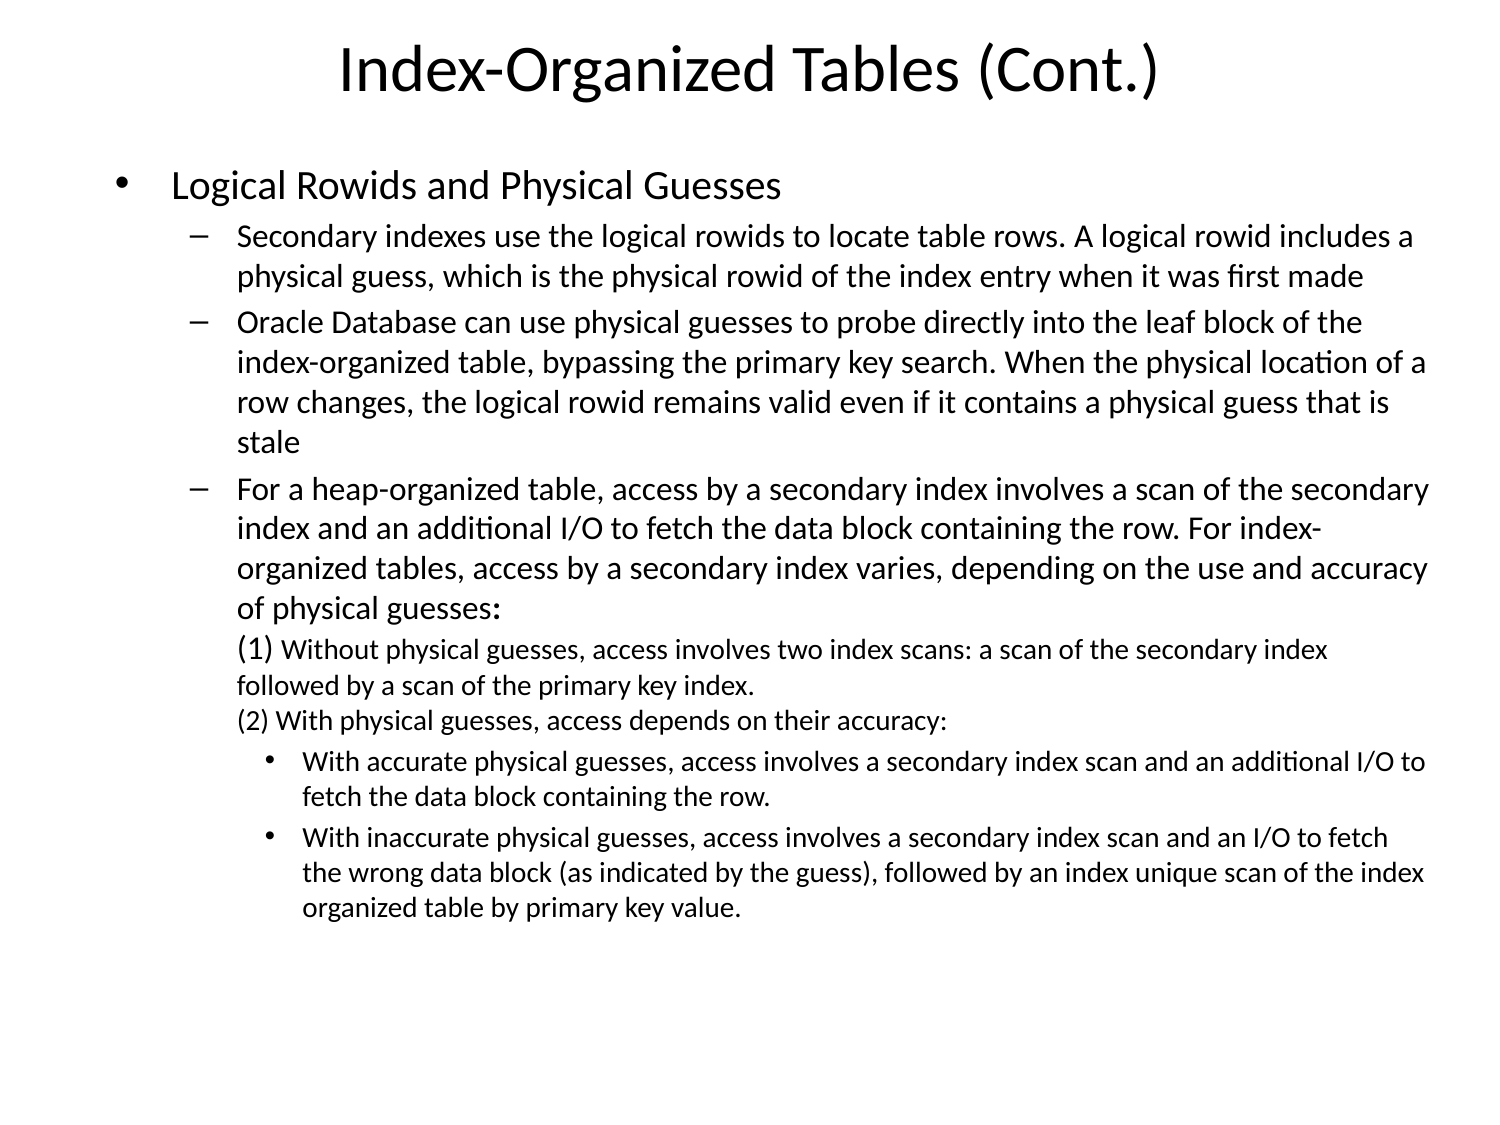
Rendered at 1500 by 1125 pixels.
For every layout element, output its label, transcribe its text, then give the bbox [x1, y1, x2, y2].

list Logical Rowids and Physical Guesses Secondary indexes use the logical rowids to locate table rows. A logical rowid includes a physical guess, which is the physical rowid of the index entry when it was first made Oracle Database can use physical guesses to probe directly into the leaf block of the index-organized table, bypassing the primary key search. When the physical location of a row changes, the logical rowid remains valid even if it contains a physical guess that is stale For a heap-organized table, access by a secondary index involves a scan of the secondary index and an additional I/O to fetch the data block containing the row. For index-organized tables, access by a secondary index varies, depending on the use and accuracy of physical guesses: (1) Without physical guesses, access involves two index scans: a scan of the secondary index followed by a scan of the primary key index. (2) With physical guesses, access depends on their accuracy: With accurate physical guesses, access involves a secondary index scan and an additional I/O to fetch the data block containing the row. With inaccurate physical guesses, access involves a secondary index scan and an I/O to fetch the wrong data block (as indicated by the guess), followed by an index unique scan of the index organized table by primary key value. [99, 149, 1450, 1100]
title Index-Organized Tables (Cont.) [75, 0, 1425, 130]
